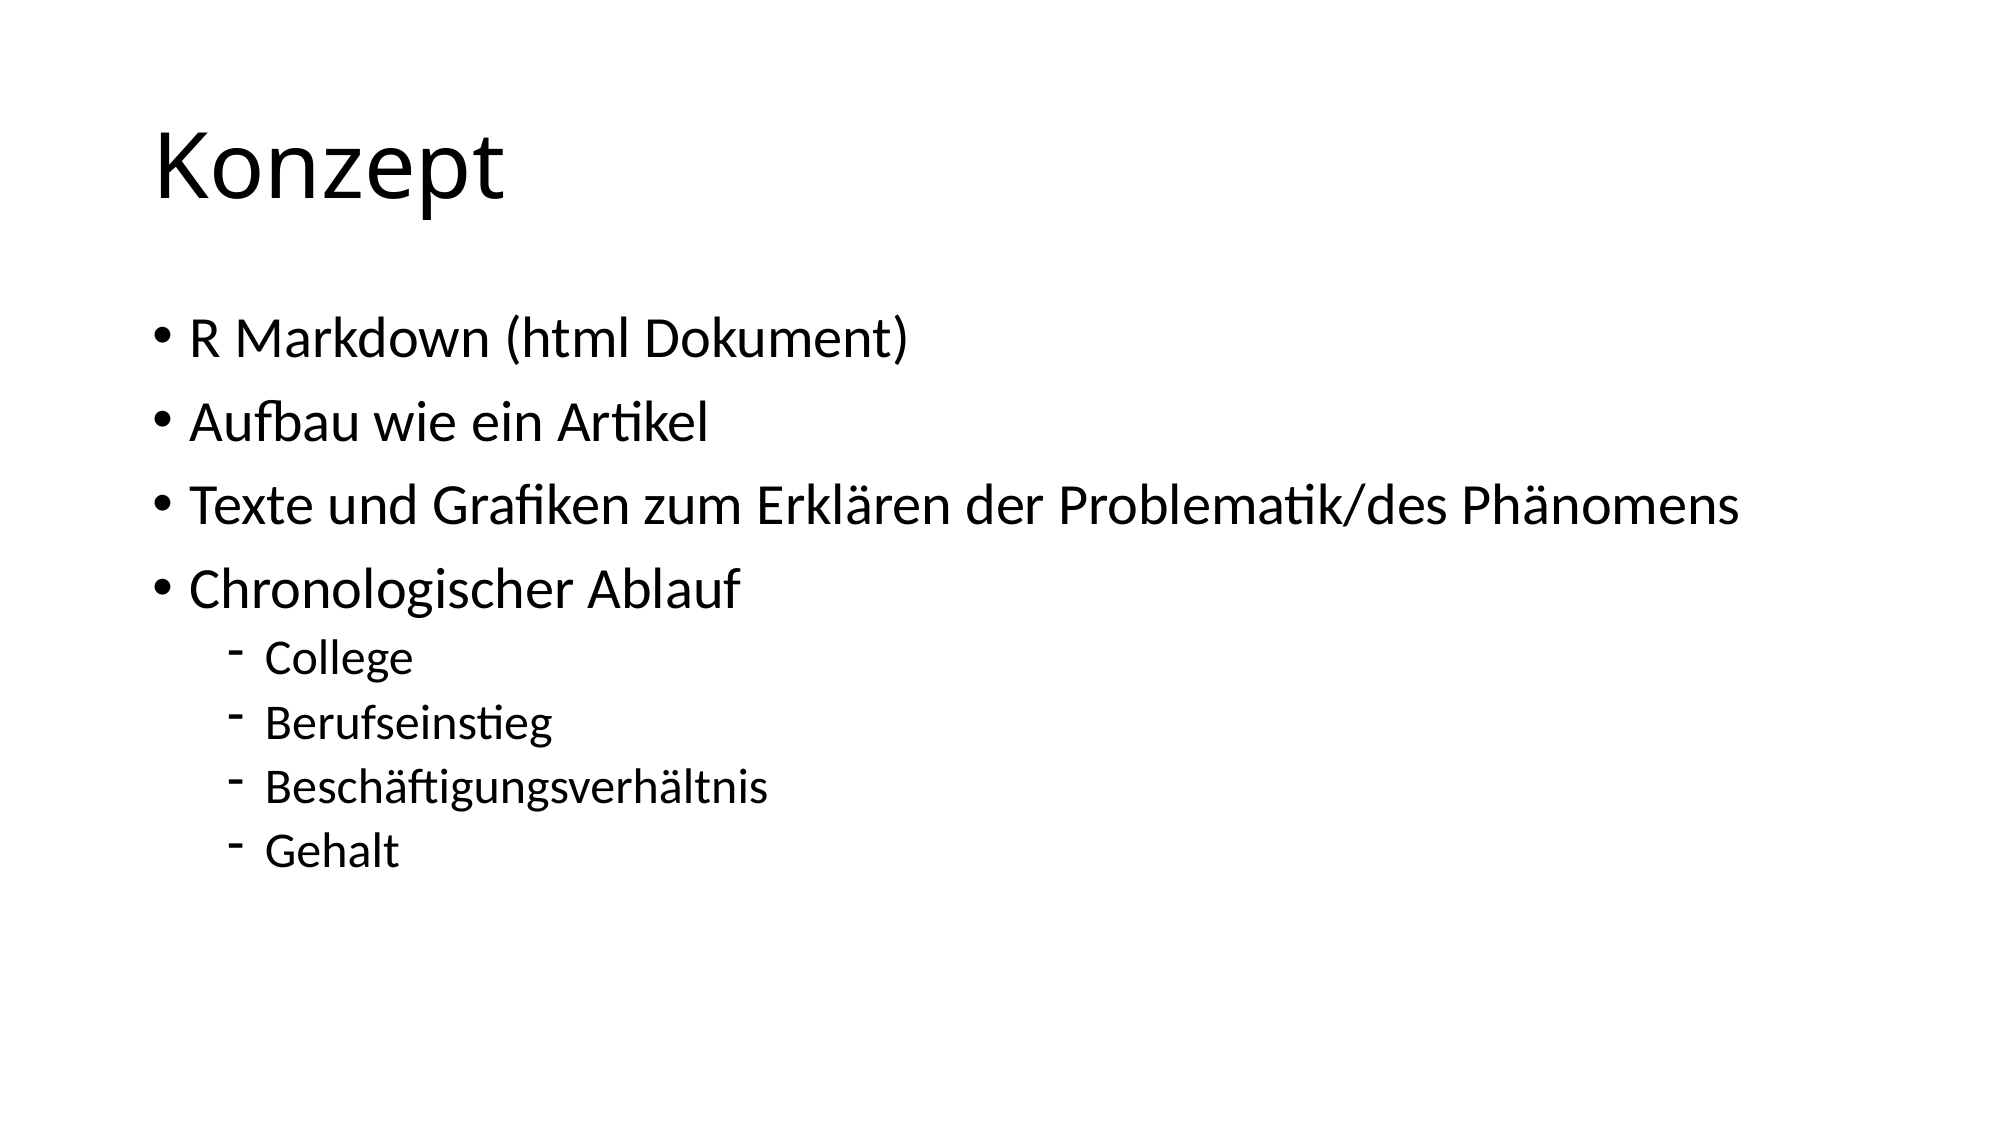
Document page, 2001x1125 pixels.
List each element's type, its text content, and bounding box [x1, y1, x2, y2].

title Konzept [137, 59, 1863, 278]
list R Markdown (html Dokument) Aufbau wie ein Artikel Texte und Grafiken zum Erklären der Problematik/des Phänomens Chronologischer Ablauf College Berufseinstieg Beschäftigungsverhältnis Gehalt [137, 299, 1863, 1014]
